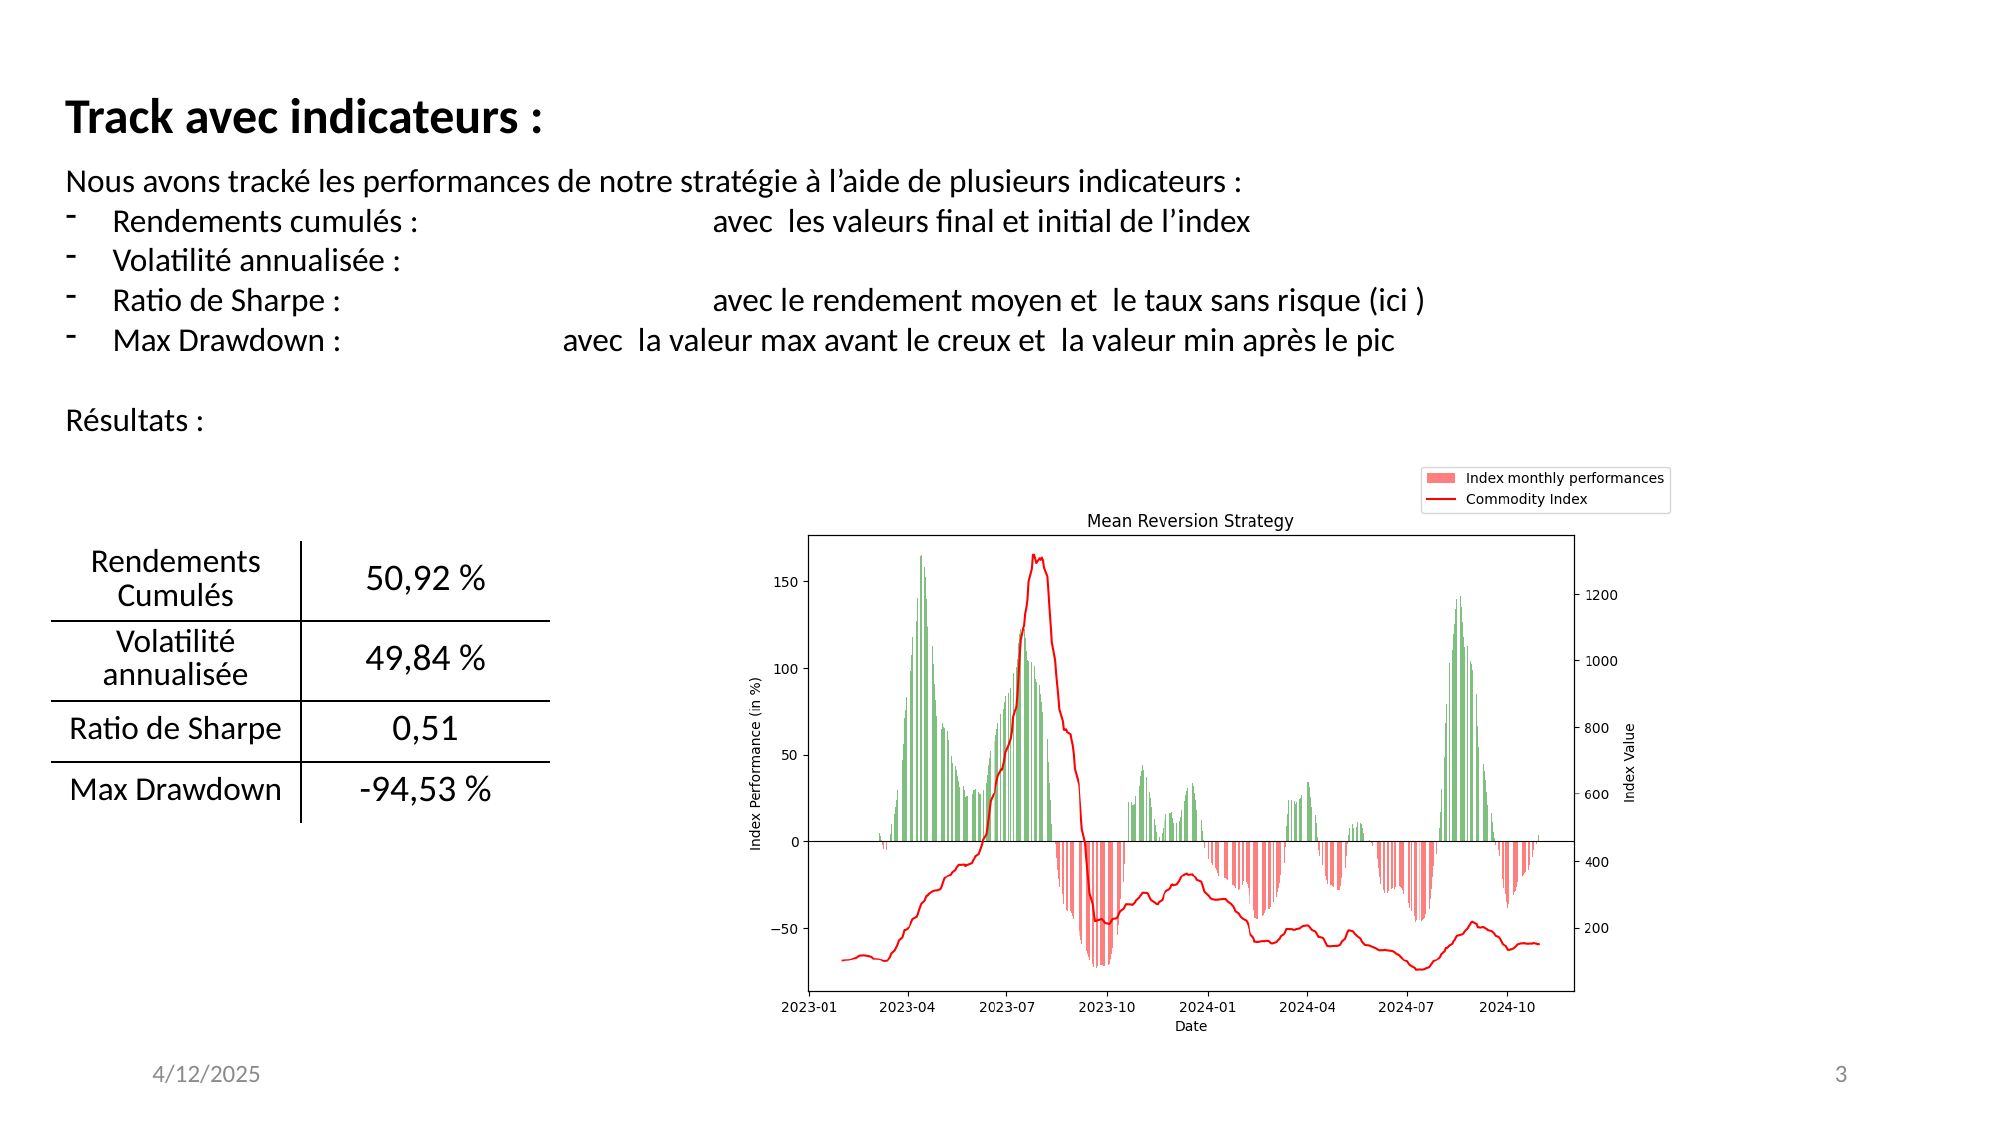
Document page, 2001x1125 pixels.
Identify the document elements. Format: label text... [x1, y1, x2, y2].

table_cell -94,53 % [302, 763, 550, 823]
table_cell Volatilité annualisée [51, 622, 300, 700]
table_header 50,92 % [302, 541, 550, 620]
text_box Track avec indicateurs : [50, 75, 571, 151]
slide_number 3 [1412, 1042, 1863, 1103]
table_cell 0,51 [302, 702, 550, 761]
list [740, 460, 1675, 1043]
table_cell Max Drawdown [51, 763, 300, 823]
table_cell Ratio de Sharpe [51, 702, 300, 761]
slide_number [137, 1042, 588, 1103]
table_header Rendements Cumulés [51, 541, 300, 620]
table_cell 49,84 % [302, 622, 550, 700]
